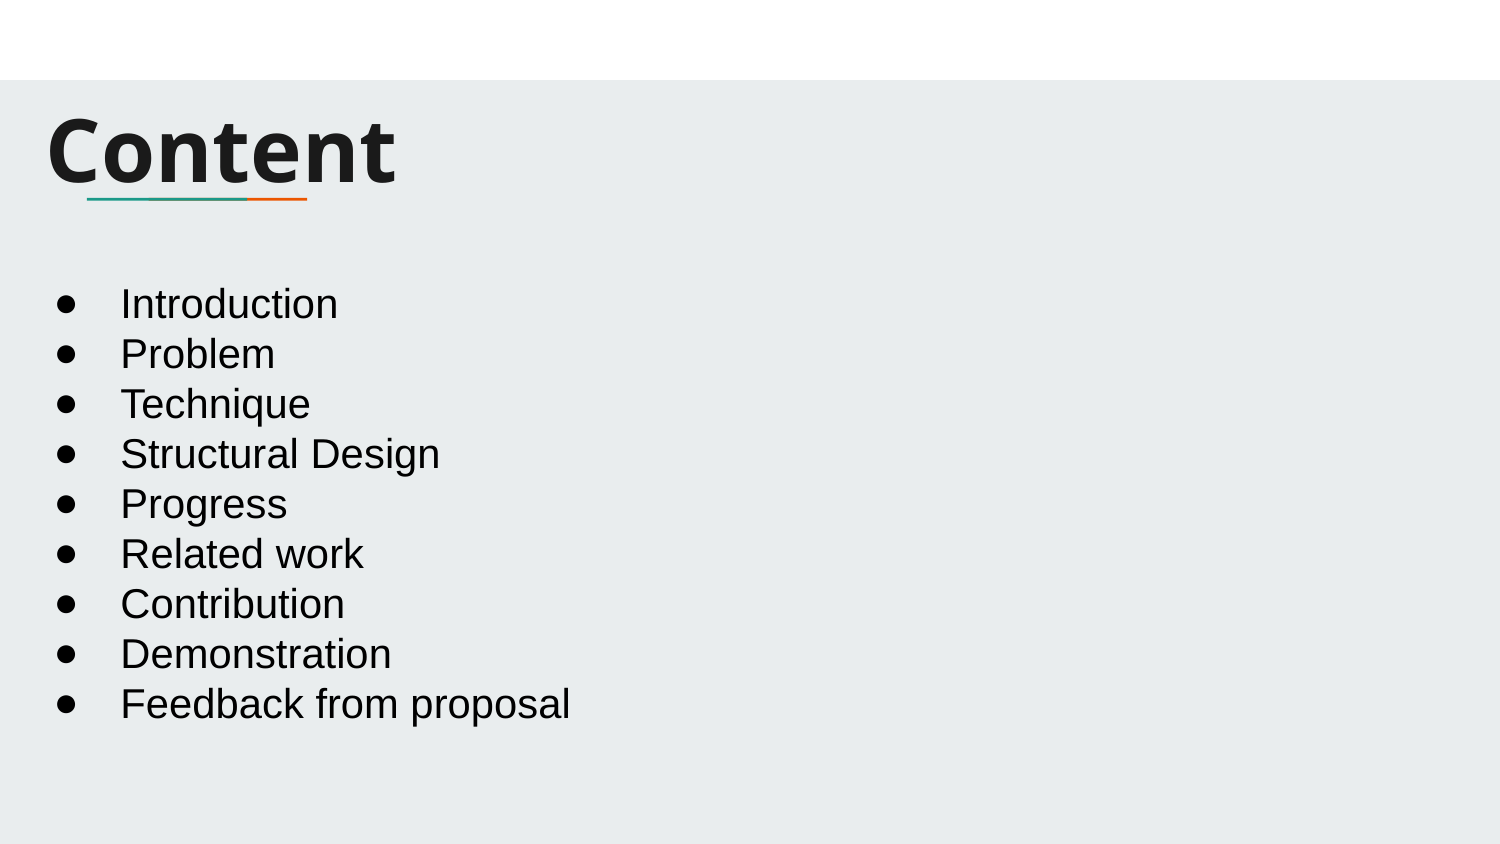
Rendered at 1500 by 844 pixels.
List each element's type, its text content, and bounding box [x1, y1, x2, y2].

title Content [30, 80, 1363, 261]
text_box Introduction Problem Technique Structural Design Progress Related work Contribution Demonstration Feedback from proposal [30, 261, 1428, 742]
